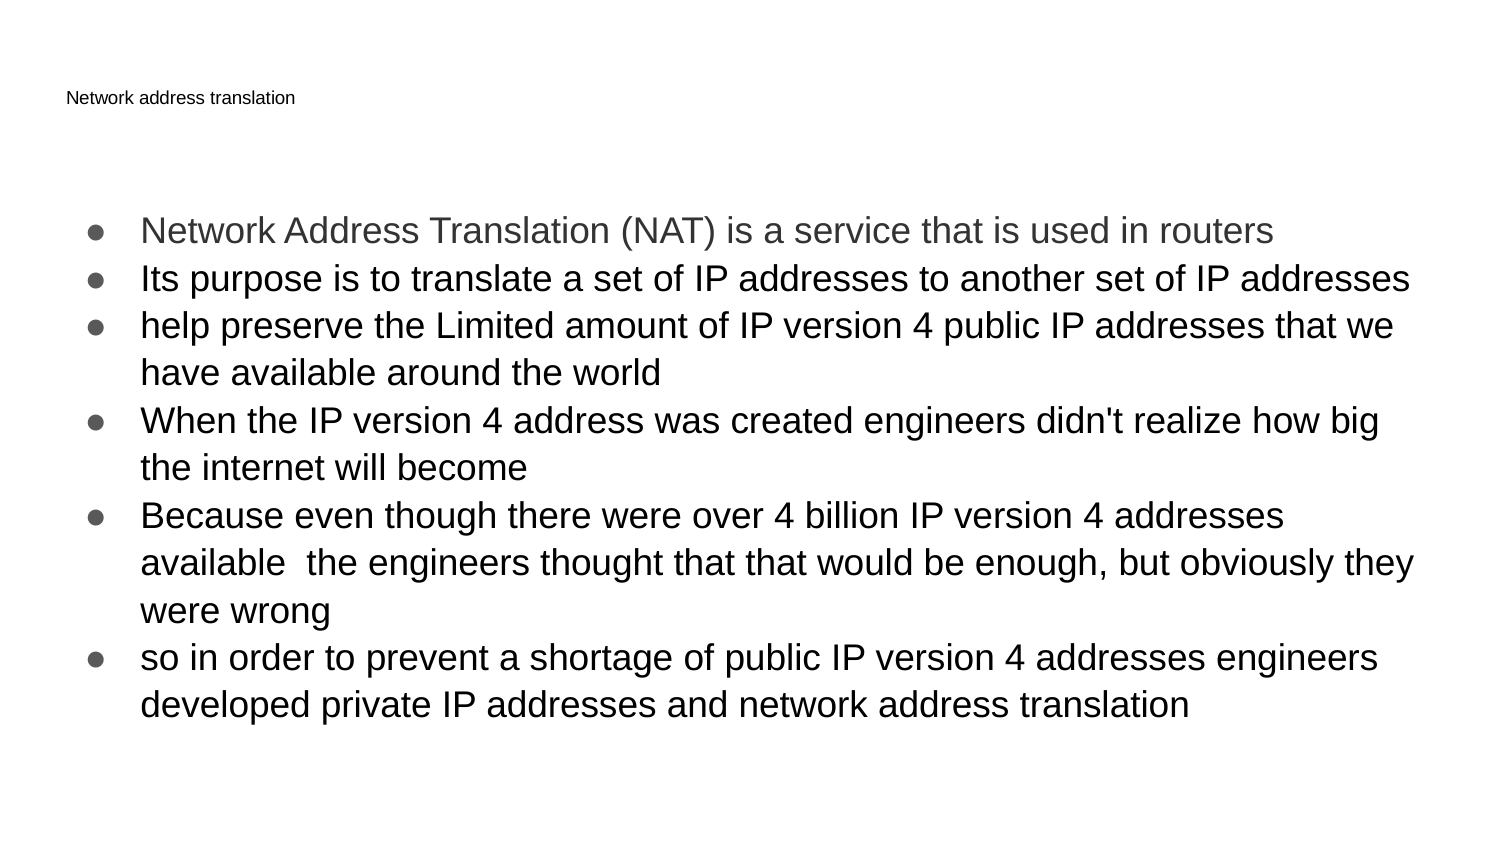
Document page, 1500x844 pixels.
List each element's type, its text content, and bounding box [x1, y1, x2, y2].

list Network Address Translation (NAT) is a service that is used in routers Its purpose is to translate a set of IP addresses to another set of IP addresses help preserve the Limited amount of IP version 4 public IP addresses that we have available around the world When the IP version 4 address was created engineers didn't realize how big the internet will become Because even though there were over 4 billion IP version 4 addresses available the engineers thought that that would be enough, but obviously they were wrong so in order to prevent a shortage of public IP version 4 addresses engineers developed private IP addresses and network address translation [51, 189, 1449, 750]
title Network address translation [51, 72, 1449, 167]
